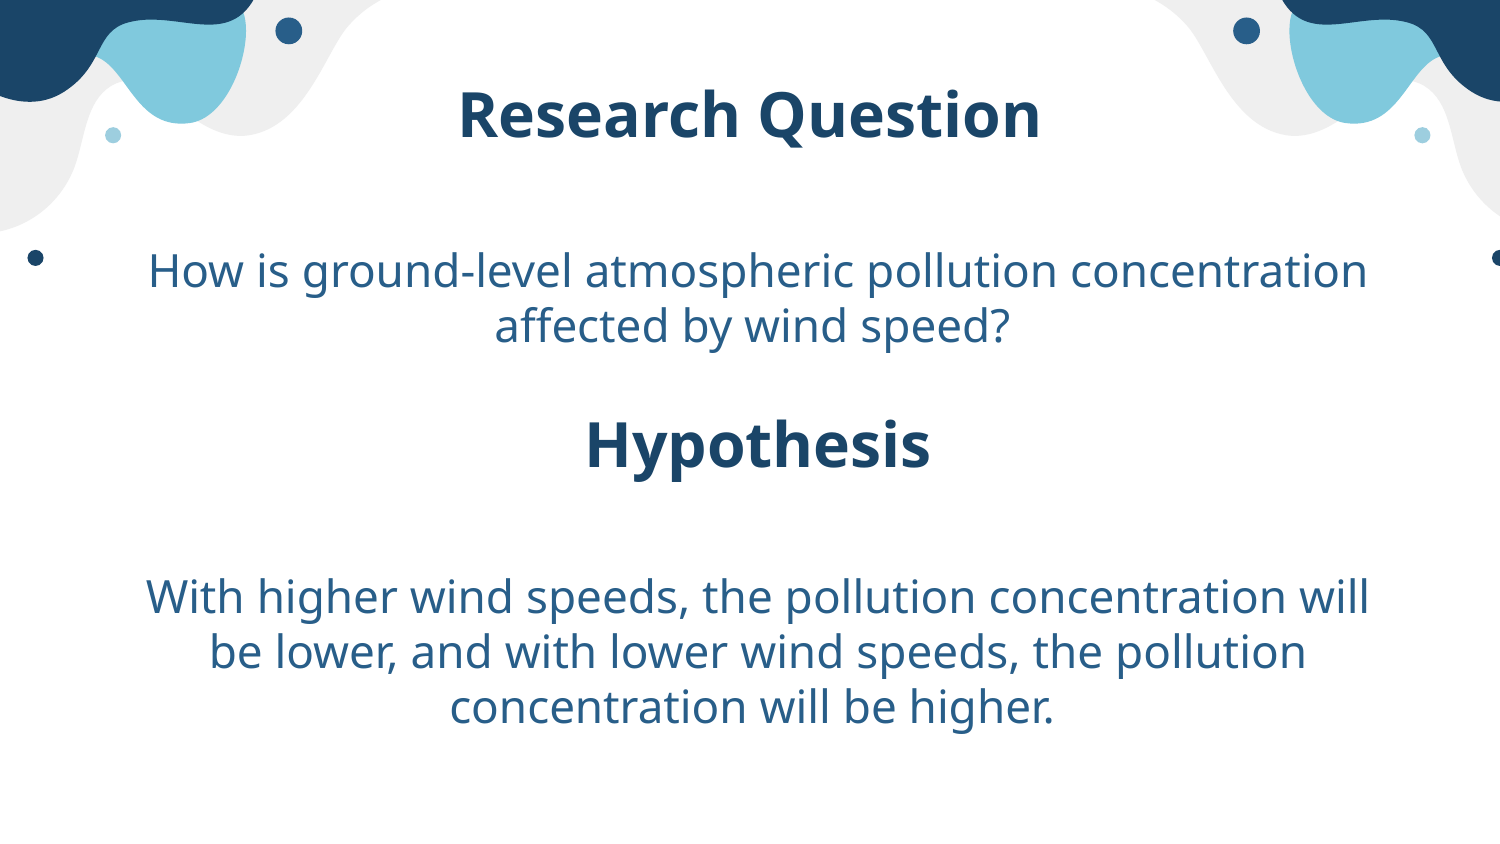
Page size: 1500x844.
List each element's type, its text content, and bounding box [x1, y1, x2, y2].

title Research Question [88, 59, 1412, 154]
list Hypothesis With higher wind speeds, the pollution concentration will be lower, and with lower wind speeds, the pollution concentration will be higher. [120, 389, 1397, 802]
text_box How is ground-level atmospheric pollution concentration affected by wind speed? [120, 226, 1397, 367]
